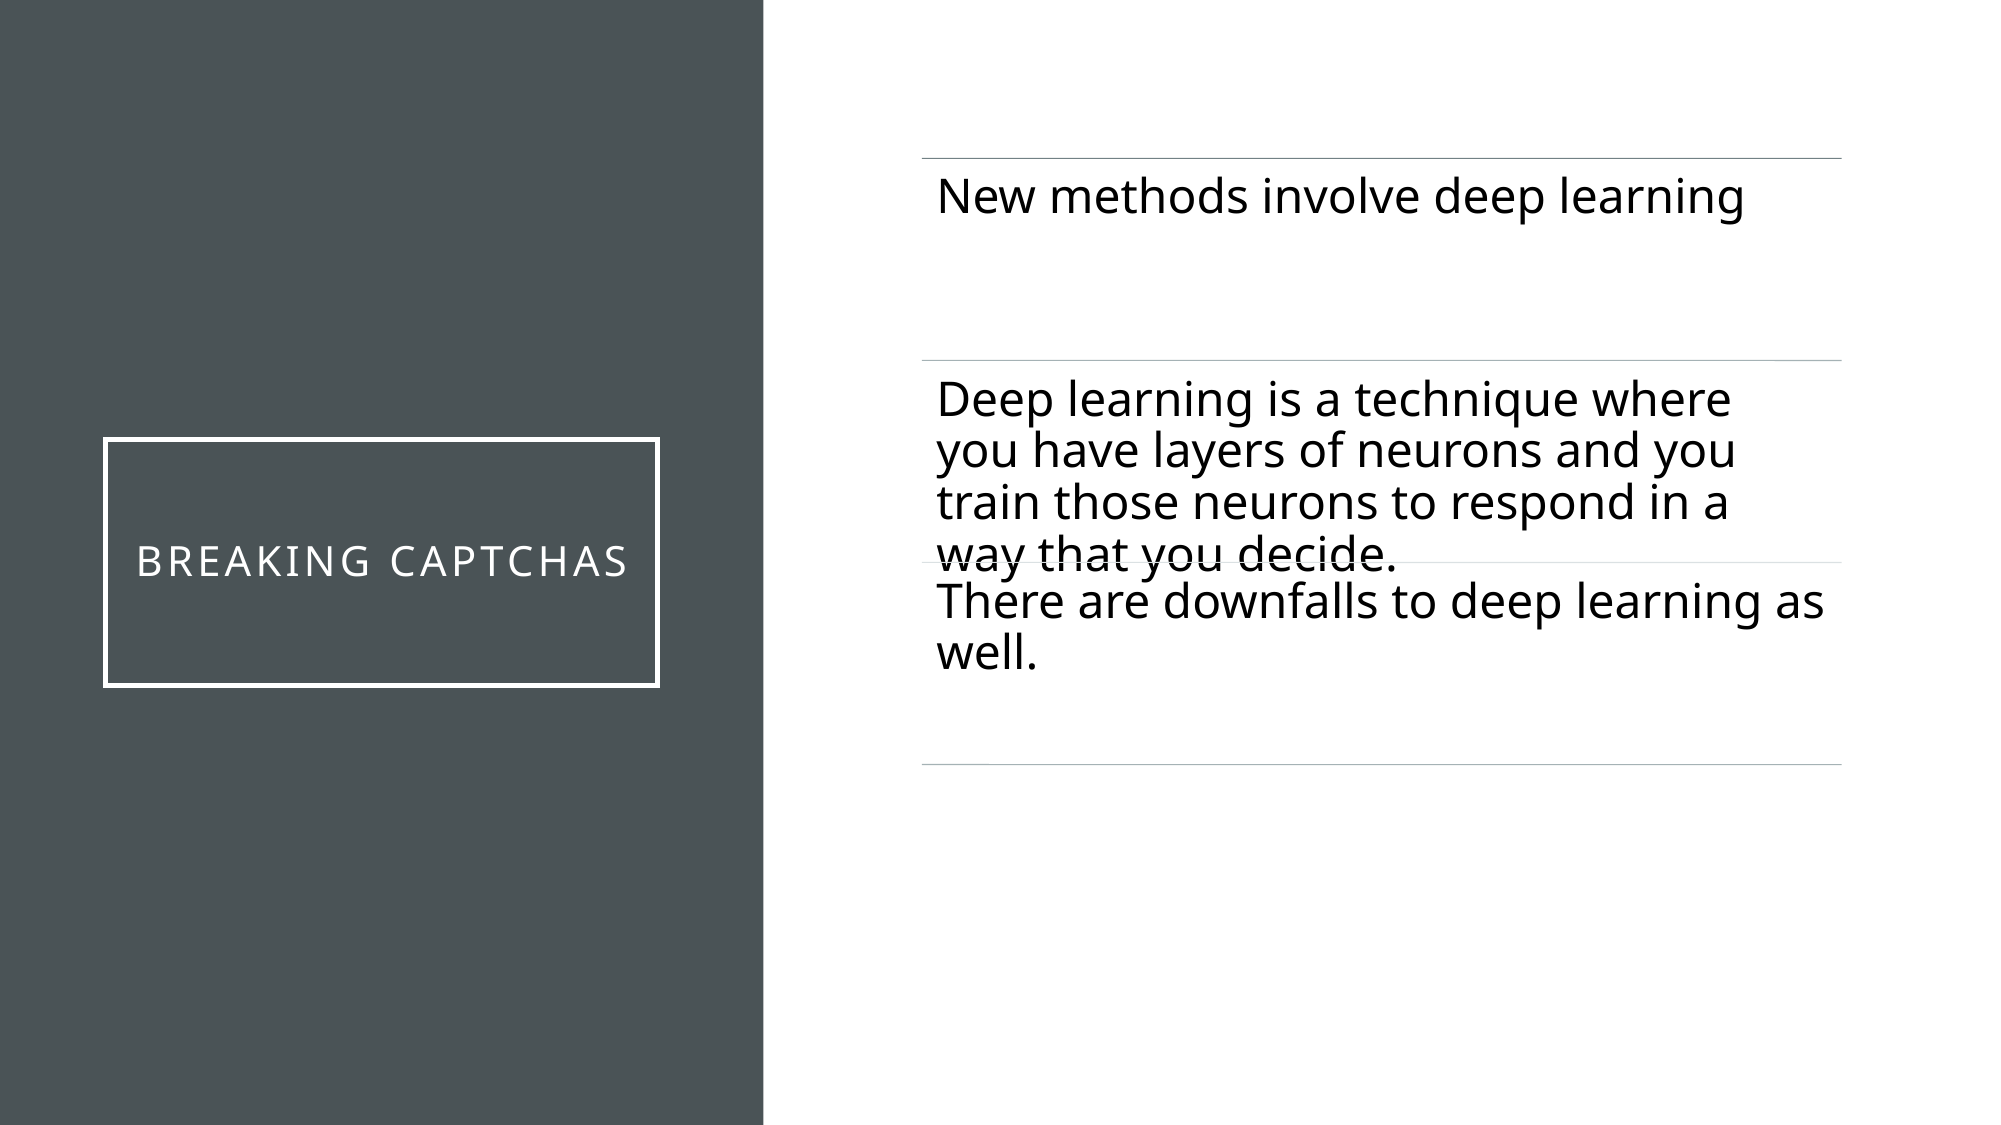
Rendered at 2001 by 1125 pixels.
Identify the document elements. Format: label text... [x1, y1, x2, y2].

text_box [764, 0, 2000, 1125]
title Breaking captchas [103, 437, 660, 688]
text_box [0, 0, 764, 1125]
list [921, 158, 1842, 967]
